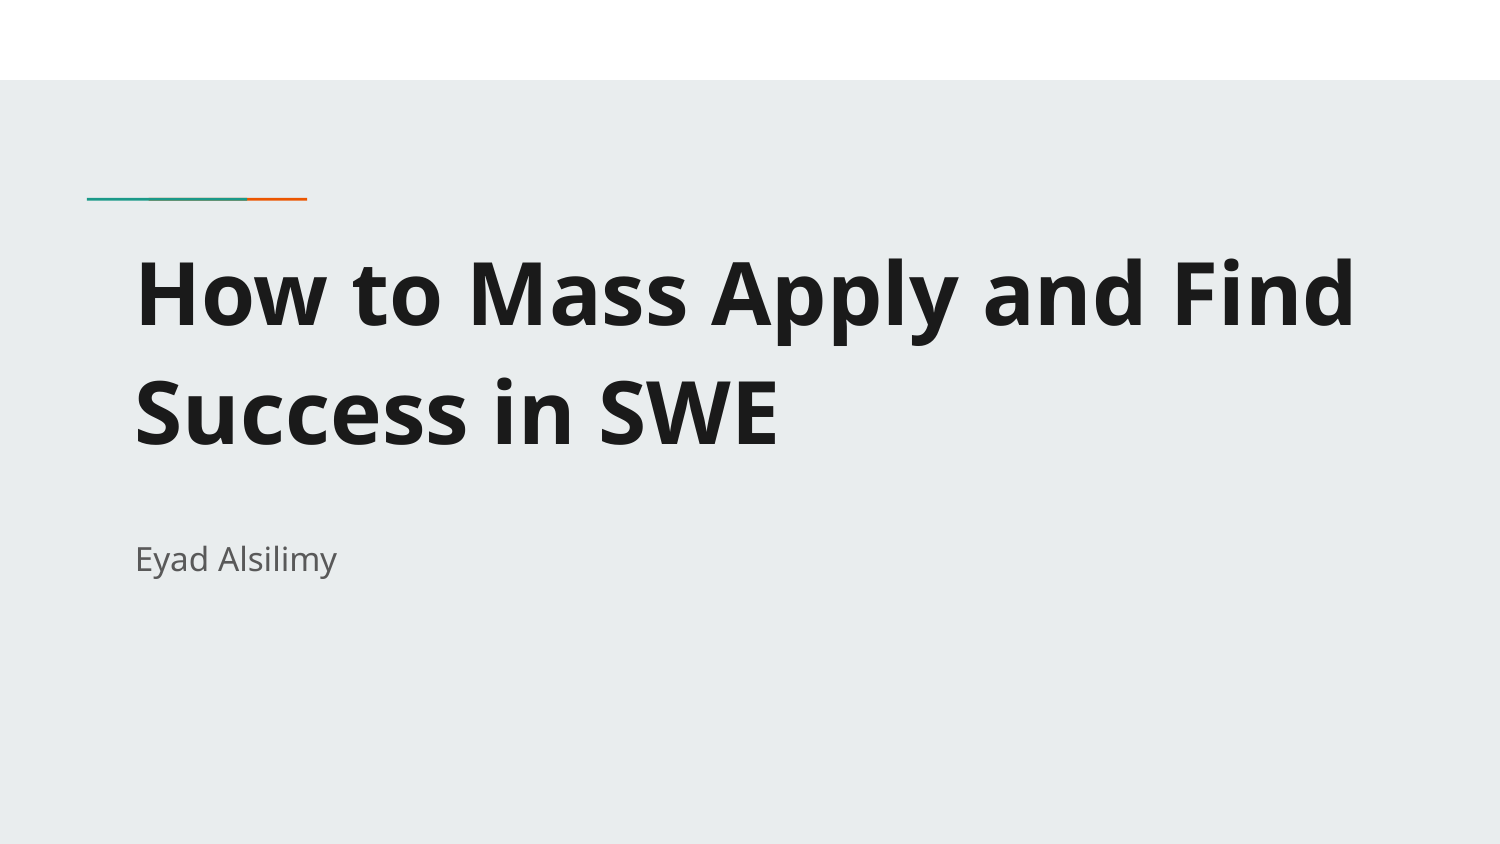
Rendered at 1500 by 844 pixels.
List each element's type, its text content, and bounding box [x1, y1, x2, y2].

subtitle Eyad Alsilimy [119, 520, 1381, 610]
title How to Mass Apply and Find Success in SWE [119, 216, 1381, 490]
